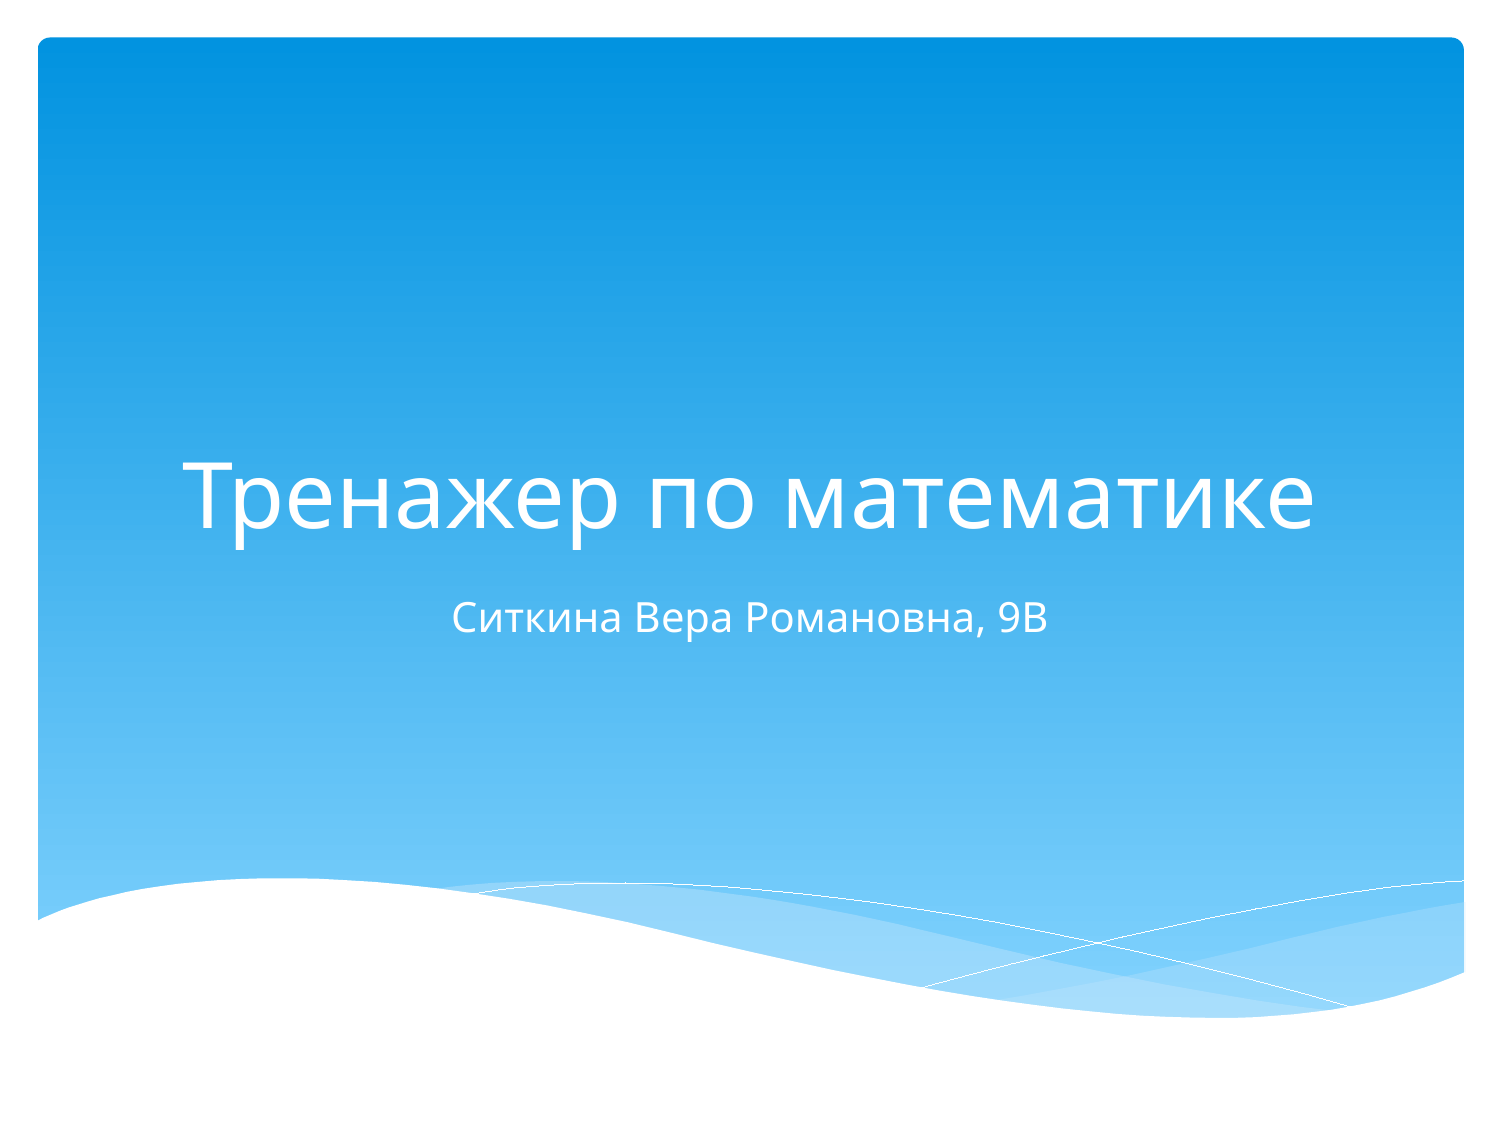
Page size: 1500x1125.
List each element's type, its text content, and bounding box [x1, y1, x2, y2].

title Тренажер по математике [112, 262, 1388, 555]
subtitle Ситкина Вера Романовна, 9В [225, 583, 1275, 825]
